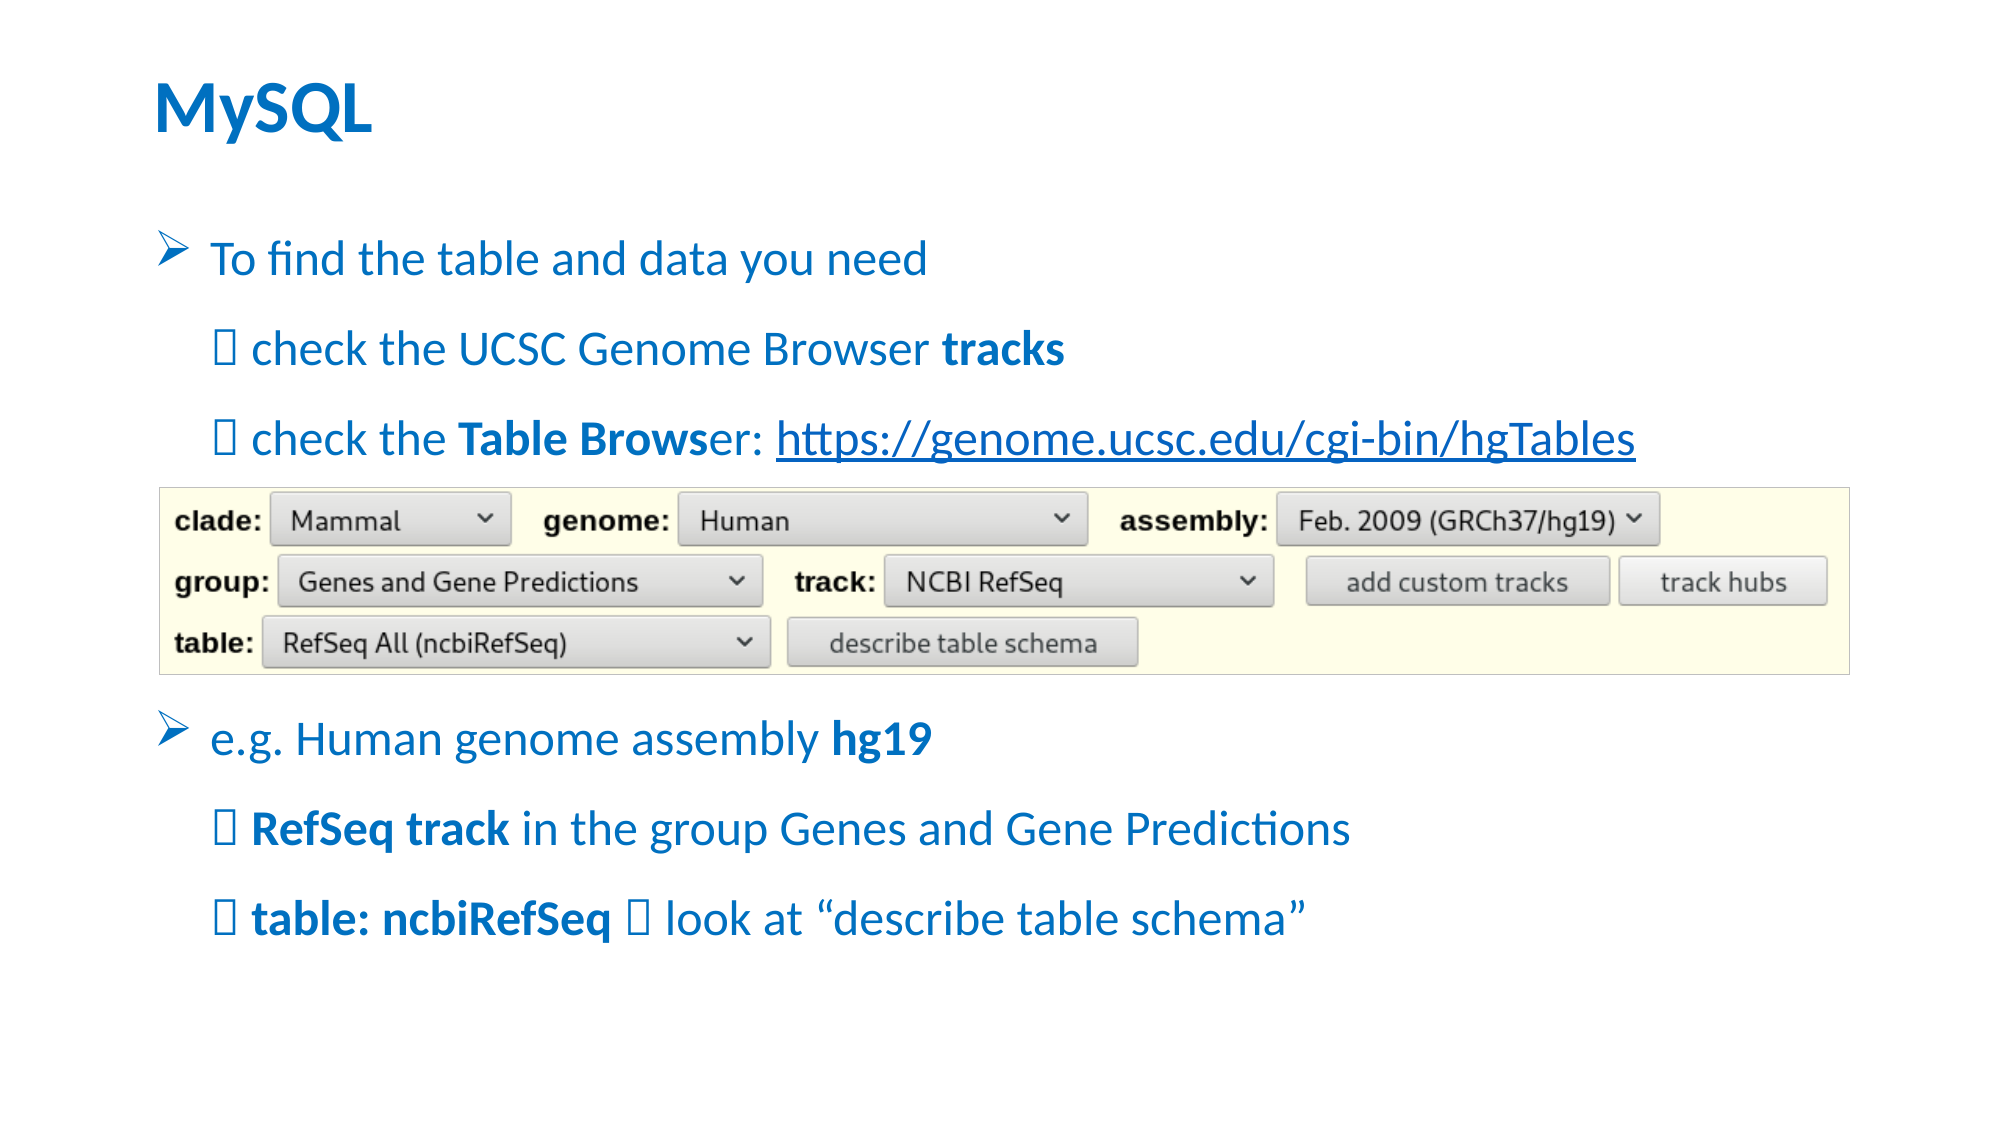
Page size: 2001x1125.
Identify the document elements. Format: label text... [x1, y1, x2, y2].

picture [159, 487, 1850, 675]
list To find the table and data you need  check the UCSC Genome Browser tracks  check the Table Browser: https://genome.ucsc.edu/cgi-bin/hgTables e.g. Human genome assembly hg19  RefSeq track in the group Genes and Gene Predictions  table: ncbiRefSeq  look at “describe table schema” [138, 187, 1864, 988]
title MySQL [138, 0, 1864, 187]
